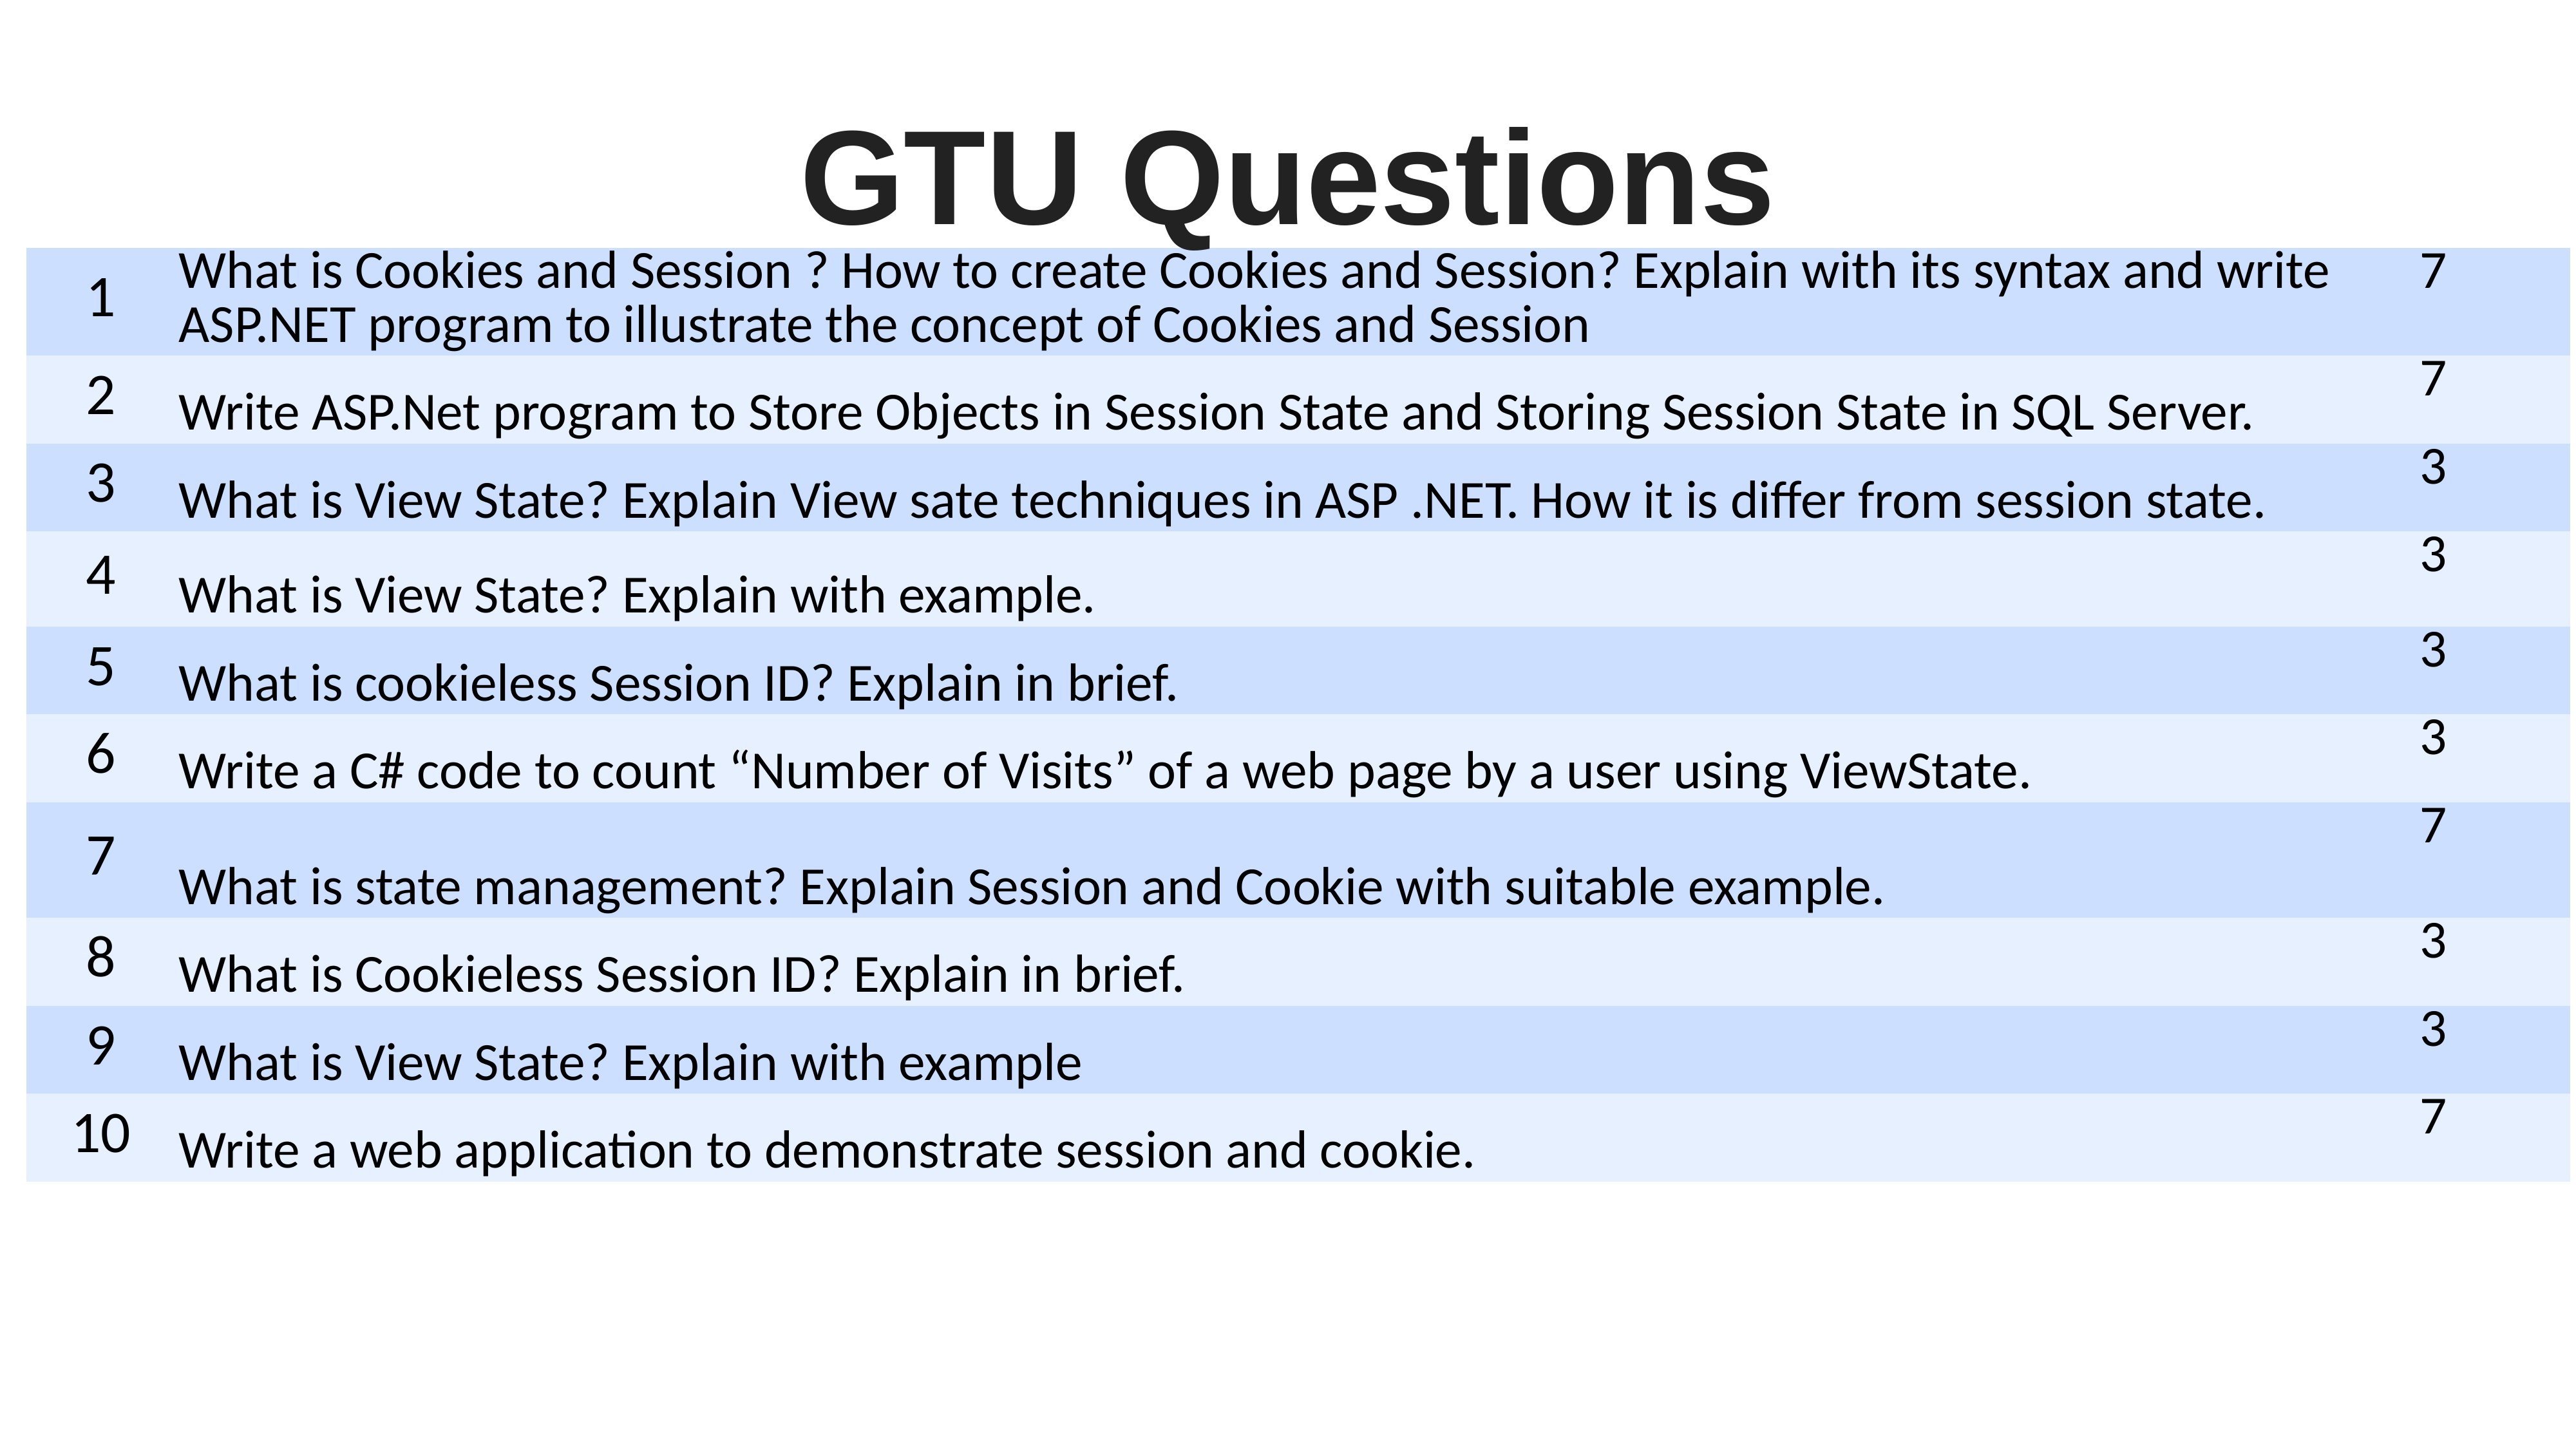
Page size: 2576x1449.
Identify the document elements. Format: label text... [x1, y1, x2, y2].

table_cell What is cookieless Session ID? Explain in brief. [176, 627, 2417, 714]
text_box GTU Questions [792, 61, 1784, 259]
table_cell 3 [2417, 531, 2570, 627]
table_cell 3 [2417, 444, 2570, 531]
table_cell 5 [26, 627, 176, 714]
table_cell 2 [26, 355, 176, 444]
table_cell What is View State? Explain with example. [176, 531, 2417, 627]
table_cell What is Cookieless Session ID? Explain in brief. [176, 918, 2417, 1006]
table_cell 6 [26, 714, 176, 802]
table_cell 3 [2417, 627, 2570, 714]
table_header 7 [2417, 248, 2570, 355]
table_cell 3 [26, 444, 176, 531]
table_cell 9 [26, 1006, 176, 1094]
table_cell What is View State? Explain with example [176, 1006, 2417, 1094]
table_header What is Cookies and Session ? How to create Cookies and Session? Explain with its syntax and write ASP.NET program to illustrate the concept of Cookies and Session [176, 248, 2417, 355]
table_cell Write a web application to demonstrate session and cookie. [176, 1094, 2417, 1182]
table_cell 8 [26, 918, 176, 1006]
table_cell 4 [26, 531, 176, 627]
table_cell 3 [2417, 1006, 2570, 1094]
table_cell Write a C# code to count “Number of Visits” of a web page by a user using ViewState. [176, 714, 2417, 802]
table_cell 10 [26, 1094, 176, 1182]
table_cell What is View State? Explain View sate techniques in ASP .NET. How it is differ from session state. [176, 444, 2417, 531]
table_cell 3 [2417, 714, 2570, 802]
table_cell 7 [2417, 1094, 2570, 1182]
table_cell 7 [26, 802, 176, 918]
table_cell 7 [2417, 802, 2570, 918]
table_cell 3 [2417, 918, 2570, 1006]
table_cell Write ASP.Net program to Store Objects in Session State and Storing Session State in SQL Server. [176, 355, 2417, 444]
table_cell What is state management? Explain Session and Cookie with suitable example. [176, 802, 2417, 918]
table_cell 7 [2417, 355, 2570, 444]
table_header 1 [26, 248, 176, 355]
